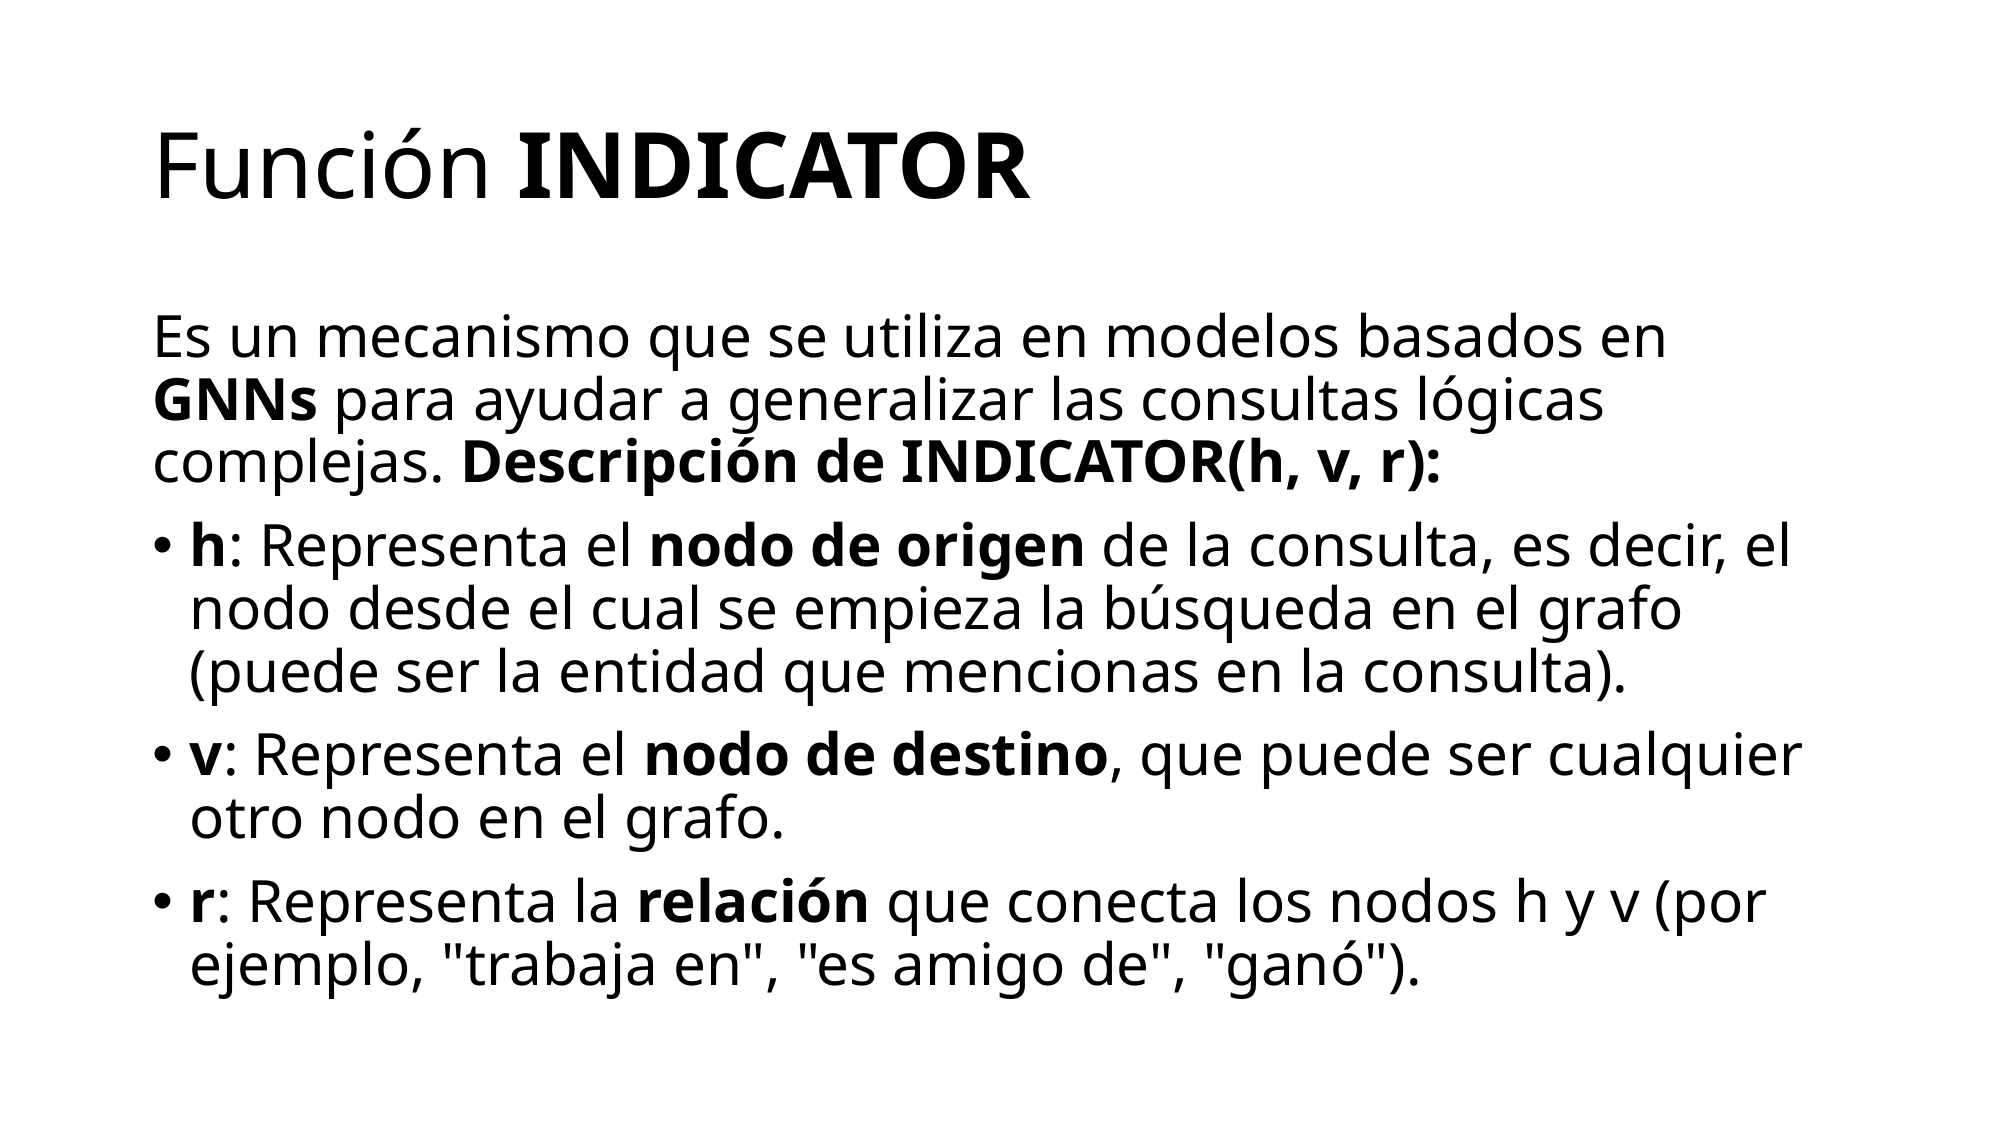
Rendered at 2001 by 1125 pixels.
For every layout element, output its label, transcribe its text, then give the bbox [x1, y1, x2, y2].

title Función INDICATOR [137, 59, 1863, 278]
list Es un mecanismo que se utiliza en modelos basados en GNNs para ayudar a generalizar las consultas lógicas complejas. Descripción de INDICATOR(h, v, r): h: Representa el nodo de origen de la consulta, es decir, el nodo desde el cual se empieza la búsqueda en el grafo (puede ser la entidad que mencionas en la consulta). v: Representa el nodo de destino, que puede ser cualquier otro nodo en el grafo. r: Representa la relación que conecta los nodos h y v (por ejemplo, "trabaja en", "es amigo de", "ganó"). [137, 299, 1863, 1014]
